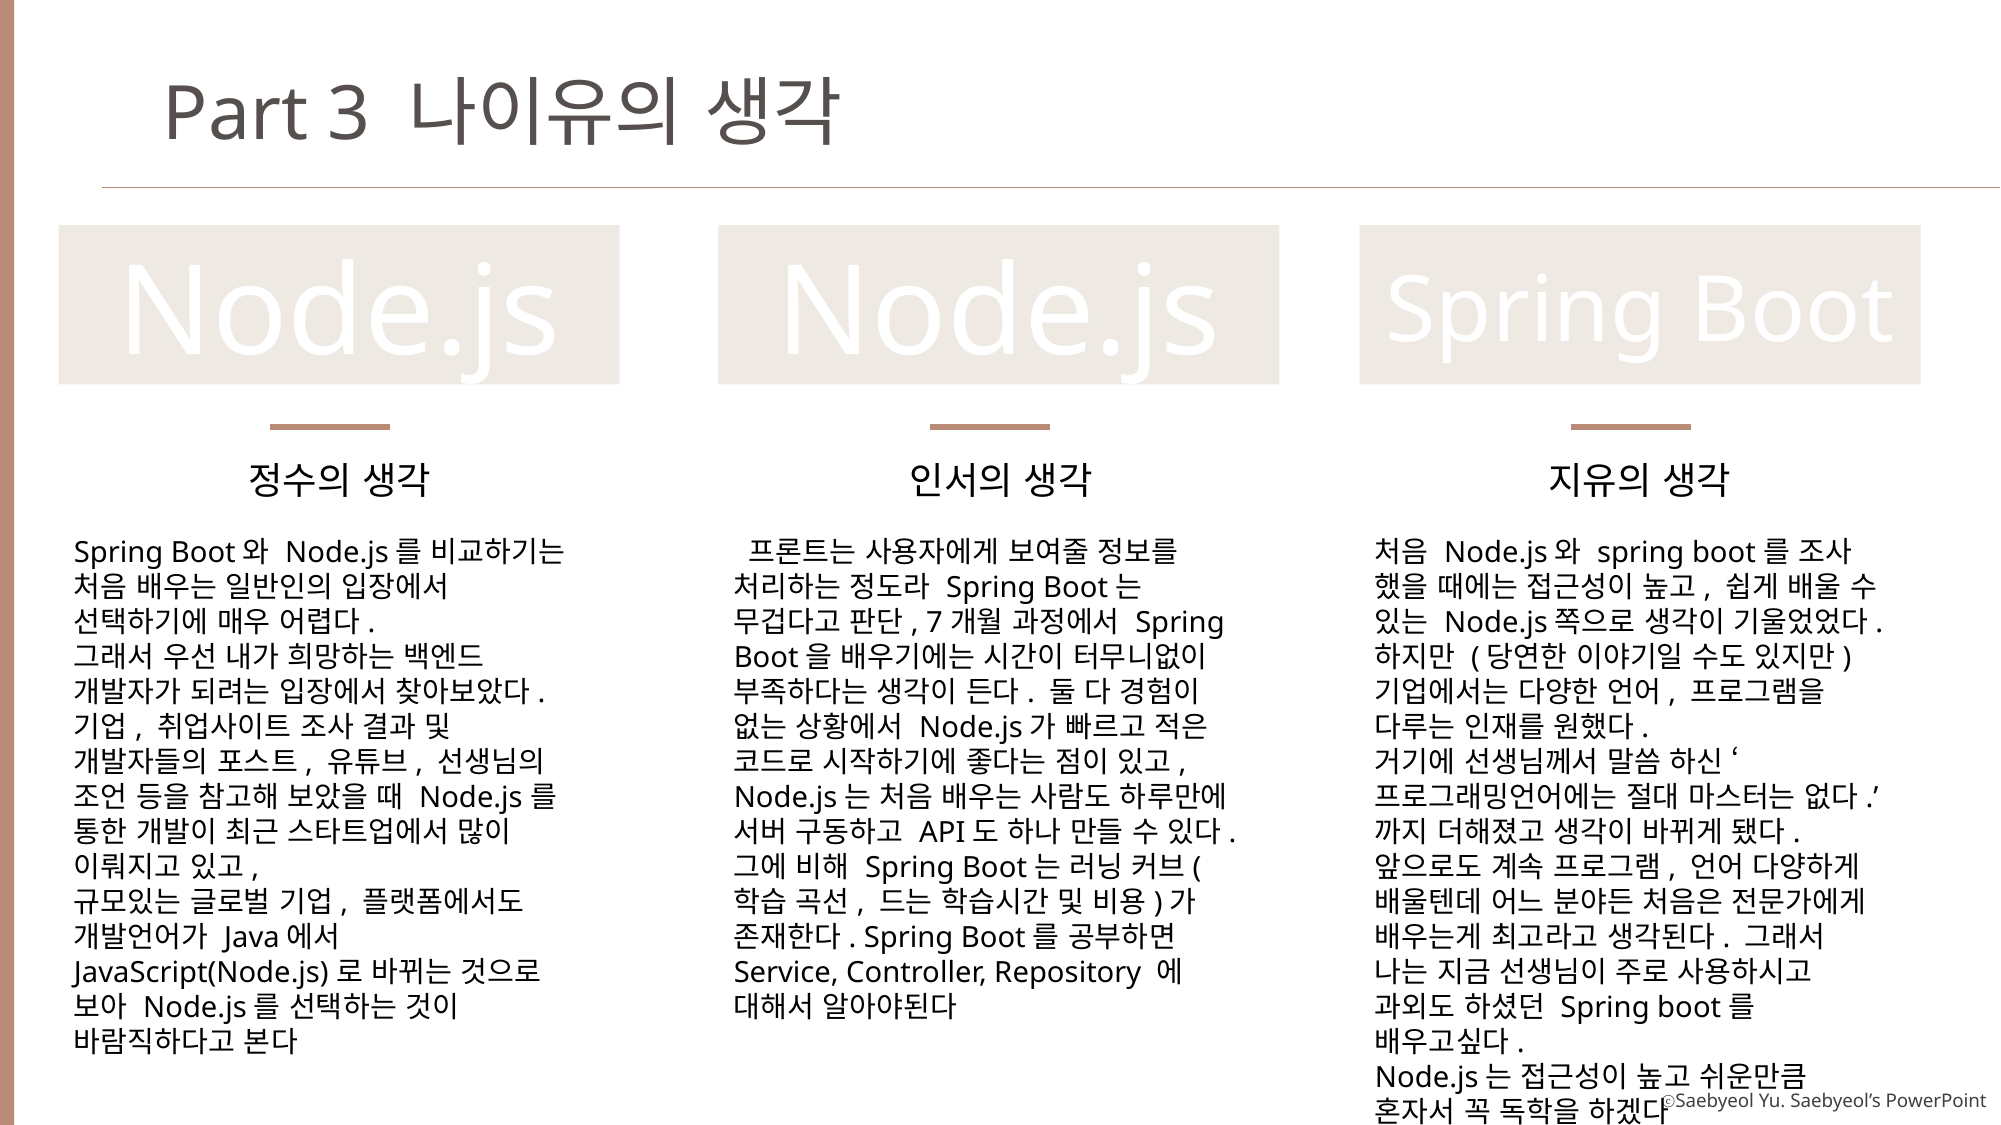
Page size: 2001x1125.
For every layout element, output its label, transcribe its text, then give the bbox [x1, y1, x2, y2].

text_box [0, 0, 15, 1125]
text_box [1359, 225, 1921, 1107]
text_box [58, 225, 620, 1001]
text_box Part 3 나이유의 생각 [147, 57, 859, 163]
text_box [718, 225, 1280, 1037]
